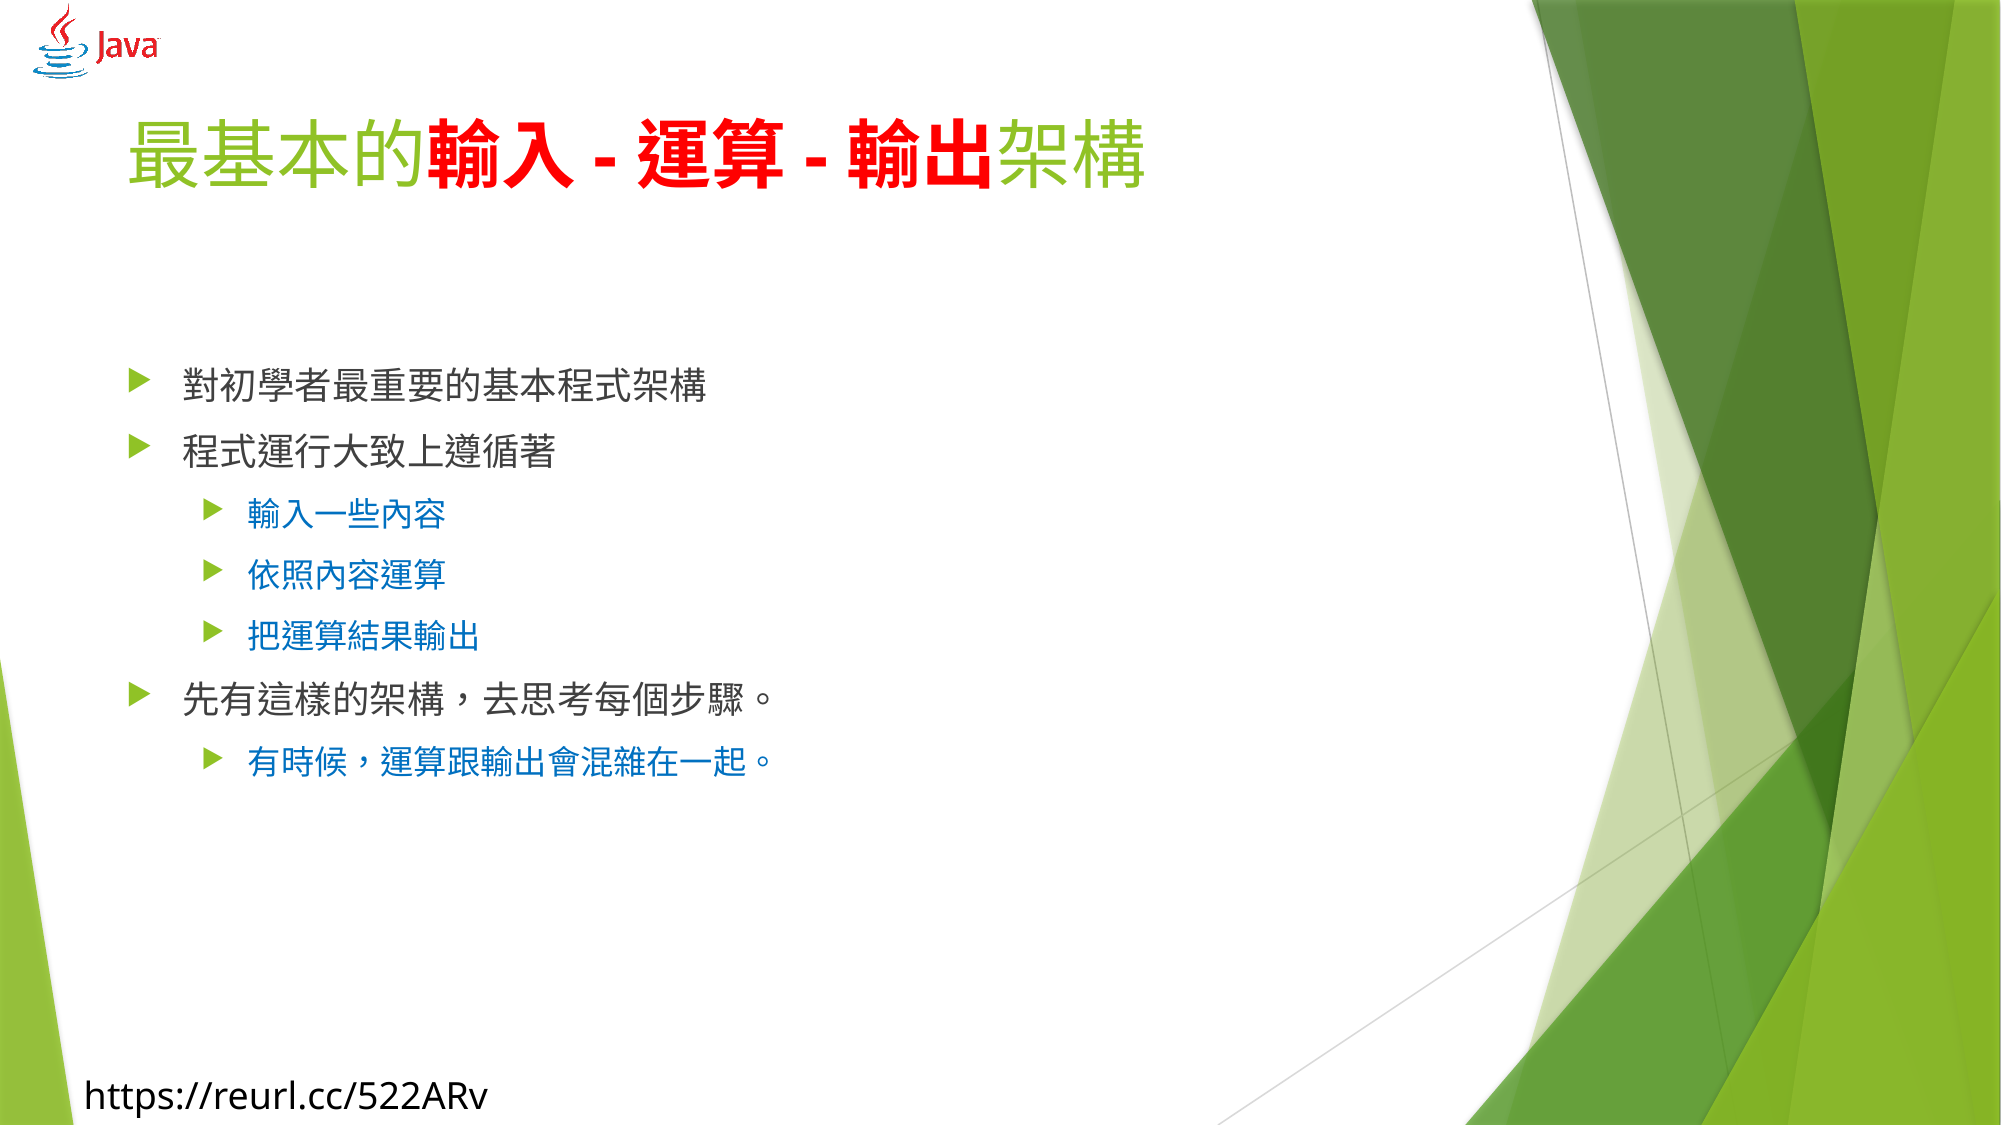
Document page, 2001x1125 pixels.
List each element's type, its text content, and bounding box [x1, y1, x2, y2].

picture [27, 1, 165, 79]
title 最基本的輸入-運算-輸出架構 [111, 99, 1522, 317]
list 對初學者最重要的基本程式架構 程式運行大致上遵循著 輸入一些內容 依照內容運算 把運算結果輸出 先有這樣的架構，去思考每個步驟。 有時候，運算跟輸出會混雜在一起。 [111, 354, 1522, 992]
